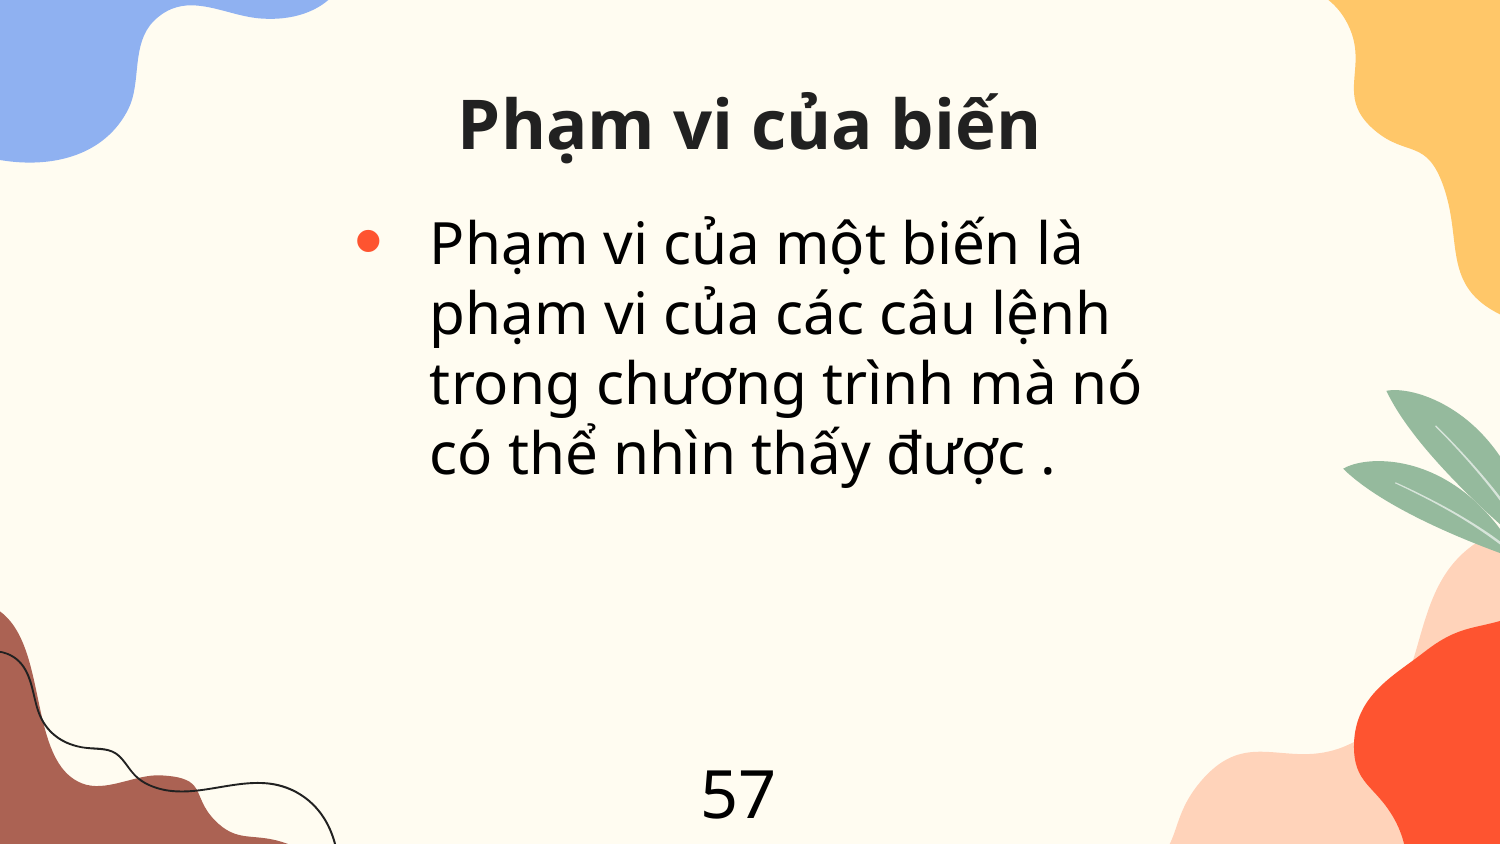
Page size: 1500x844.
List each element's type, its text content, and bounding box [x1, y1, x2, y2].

text_box 57 [686, 743, 809, 839]
text_box Phạm vi của một biến là phạm vi của các câu lệnh trong chương trình mà nó có thể nhìn thấy được . [340, 198, 1180, 494]
title Phạm vi của biến [116, 81, 1383, 177]
